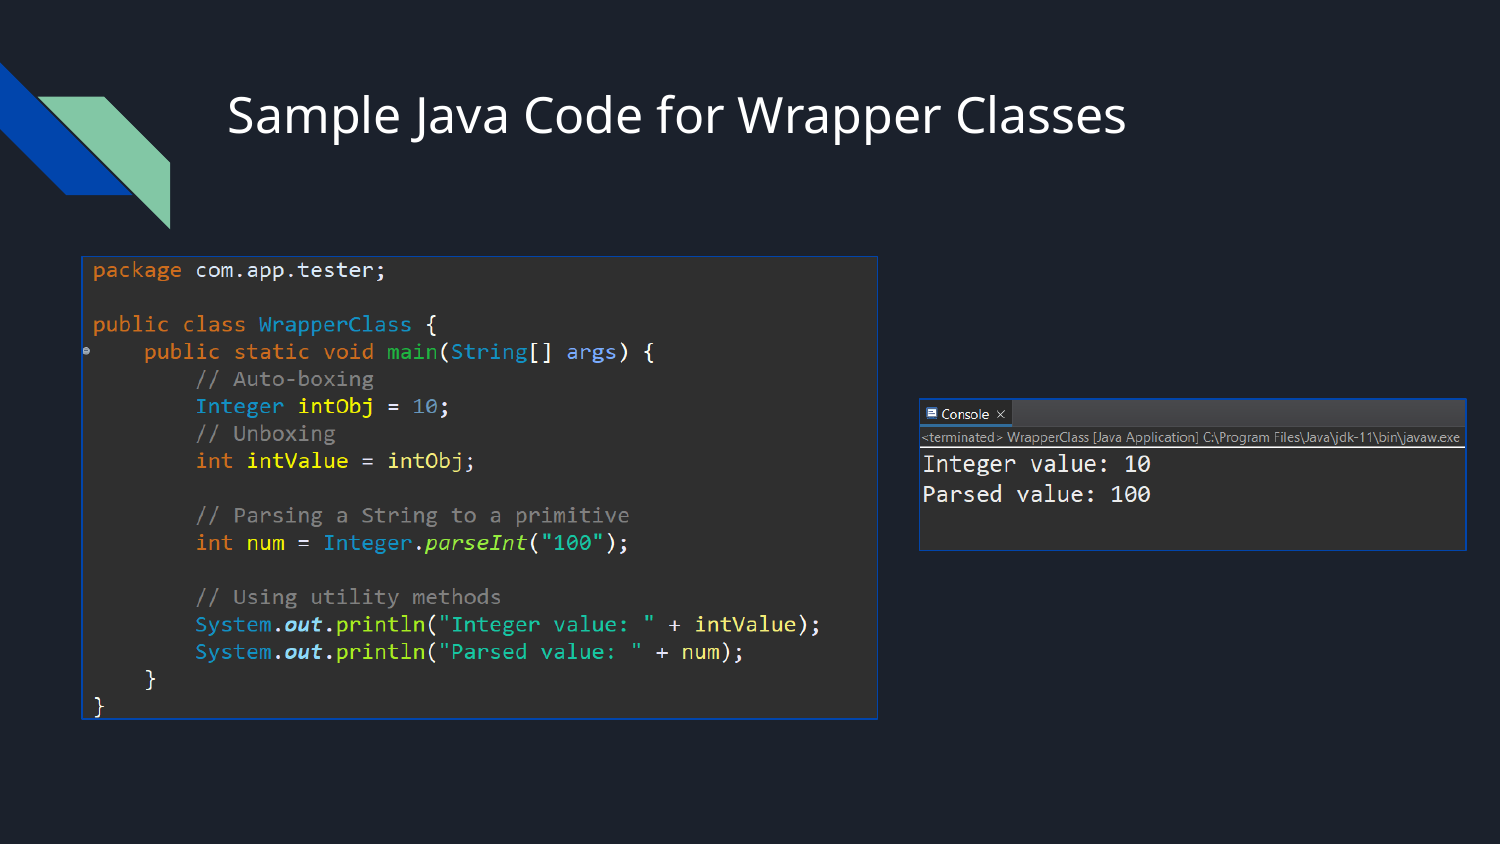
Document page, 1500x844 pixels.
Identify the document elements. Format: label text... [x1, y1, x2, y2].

title Sample Java Code for Wrapper Classes [212, 64, 1368, 215]
picture [920, 399, 1466, 550]
picture [82, 256, 877, 719]
